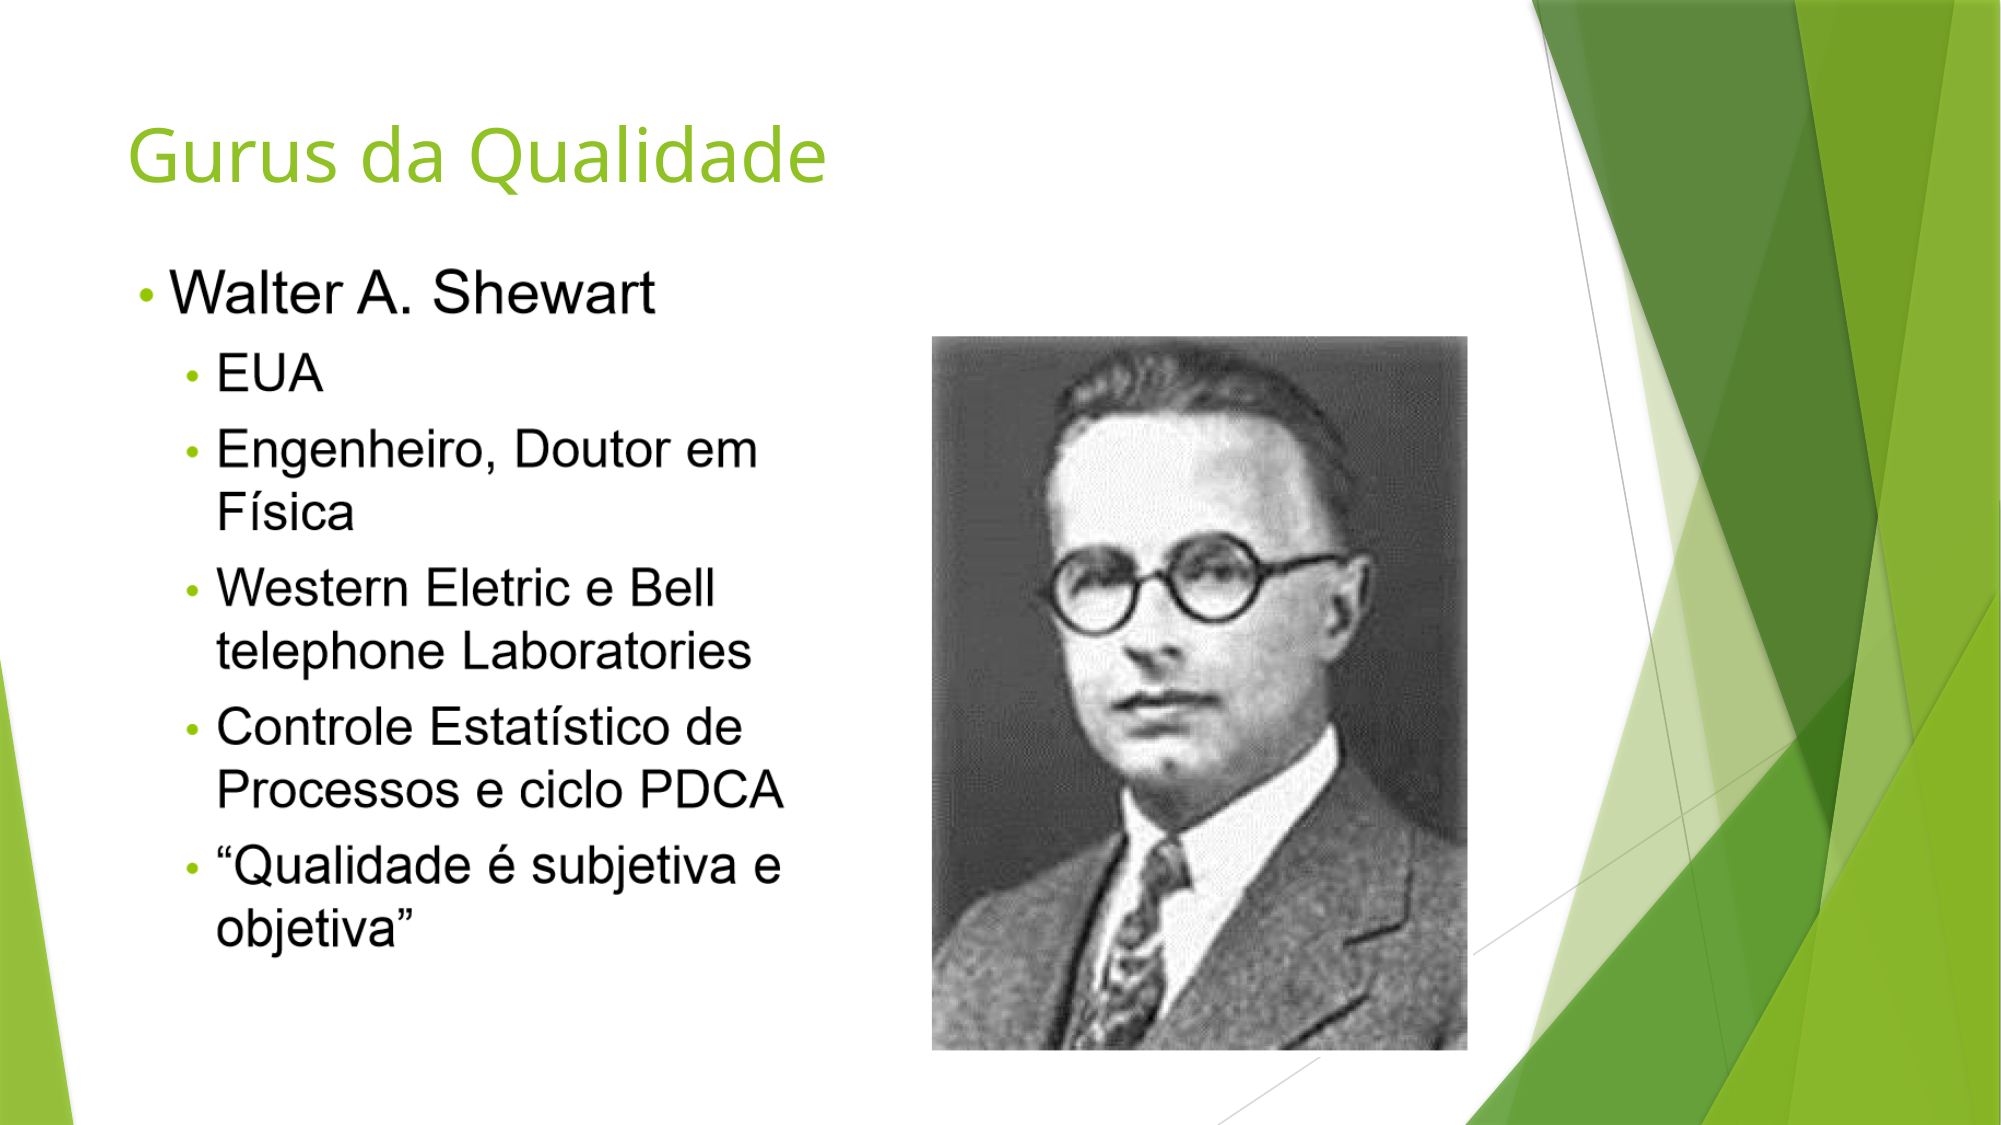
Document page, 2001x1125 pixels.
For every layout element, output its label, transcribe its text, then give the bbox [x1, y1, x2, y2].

title Gurus da Qualidade [111, 99, 1522, 317]
picture [121, 252, 1474, 1058]
